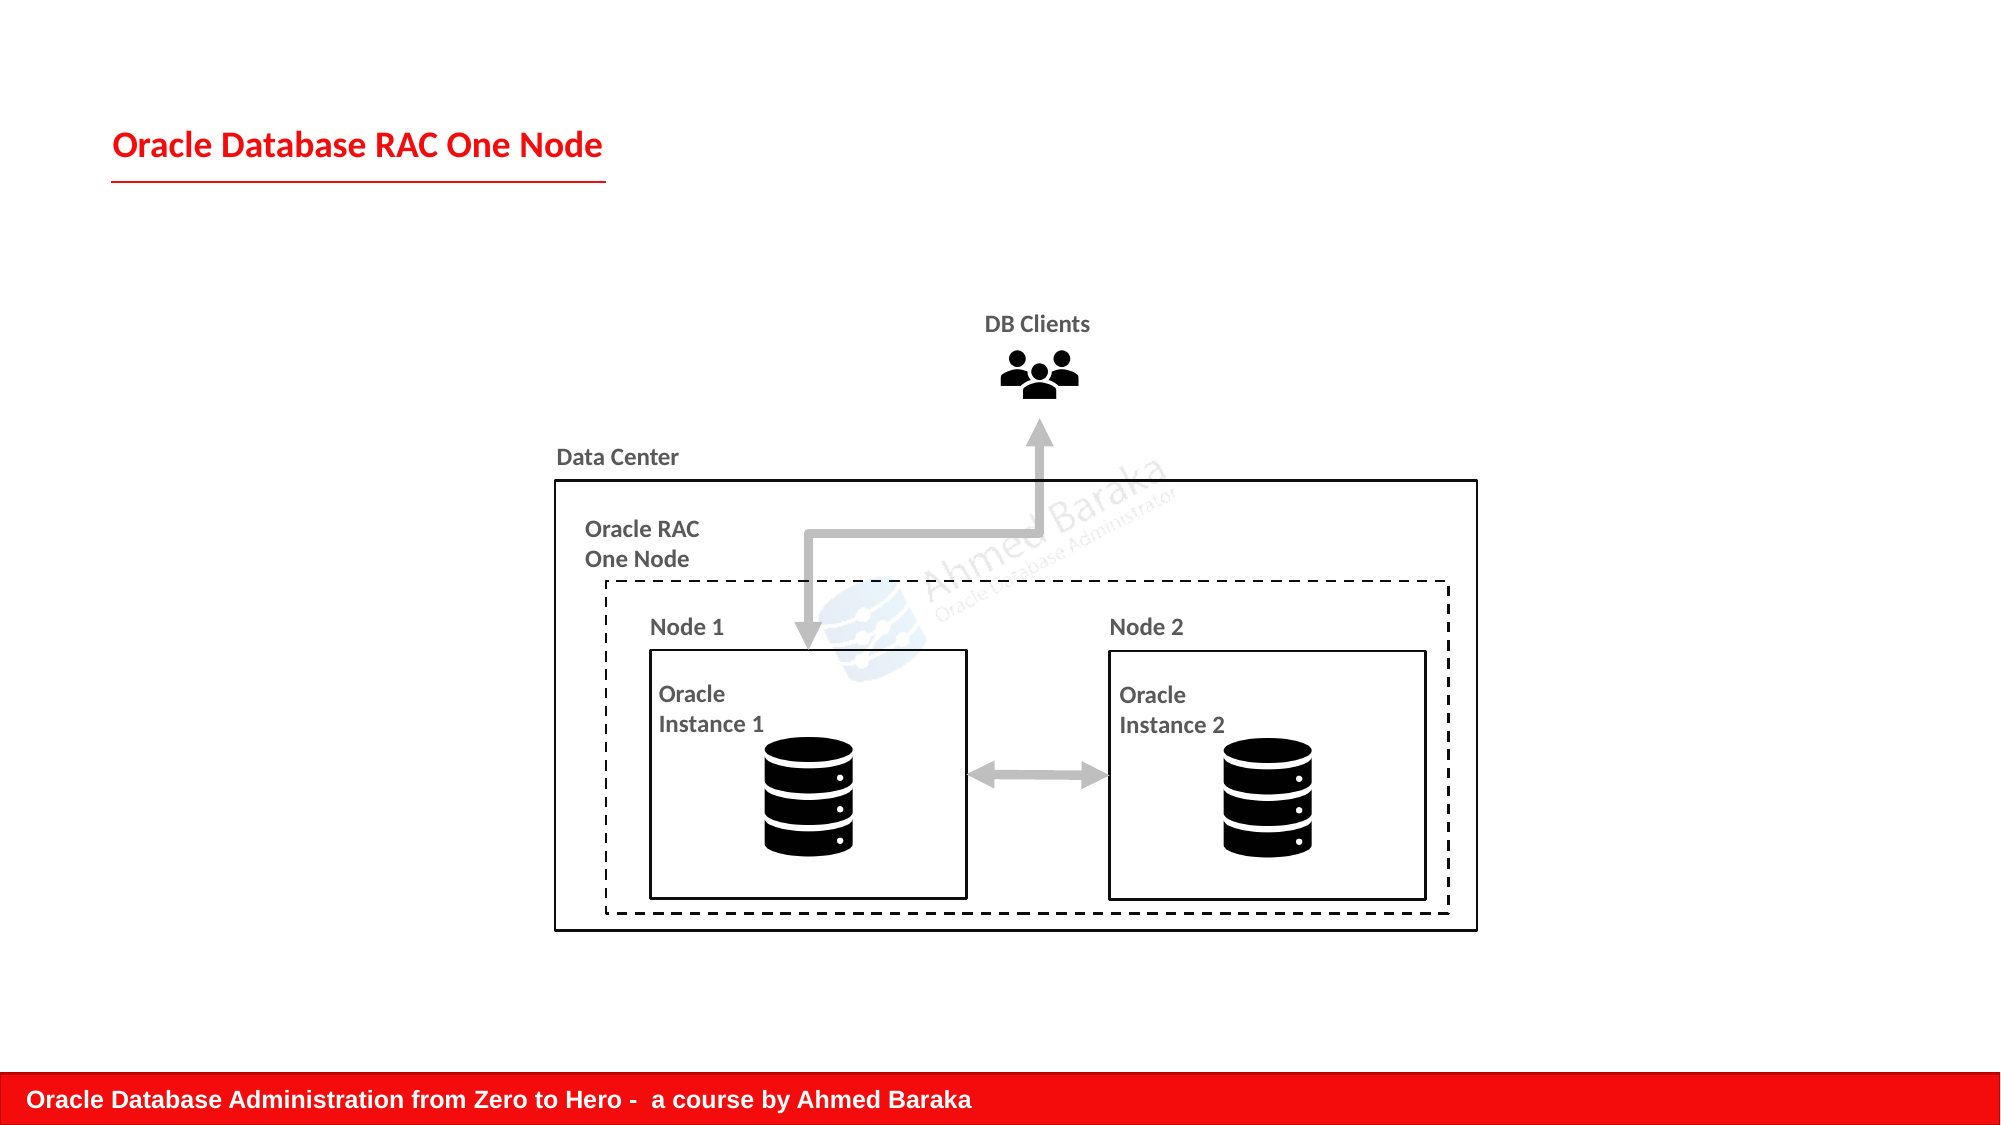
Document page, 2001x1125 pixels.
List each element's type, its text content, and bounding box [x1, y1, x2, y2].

text_box Oracle Database RAC One Node [96, 91, 835, 193]
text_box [522, 299, 1478, 931]
